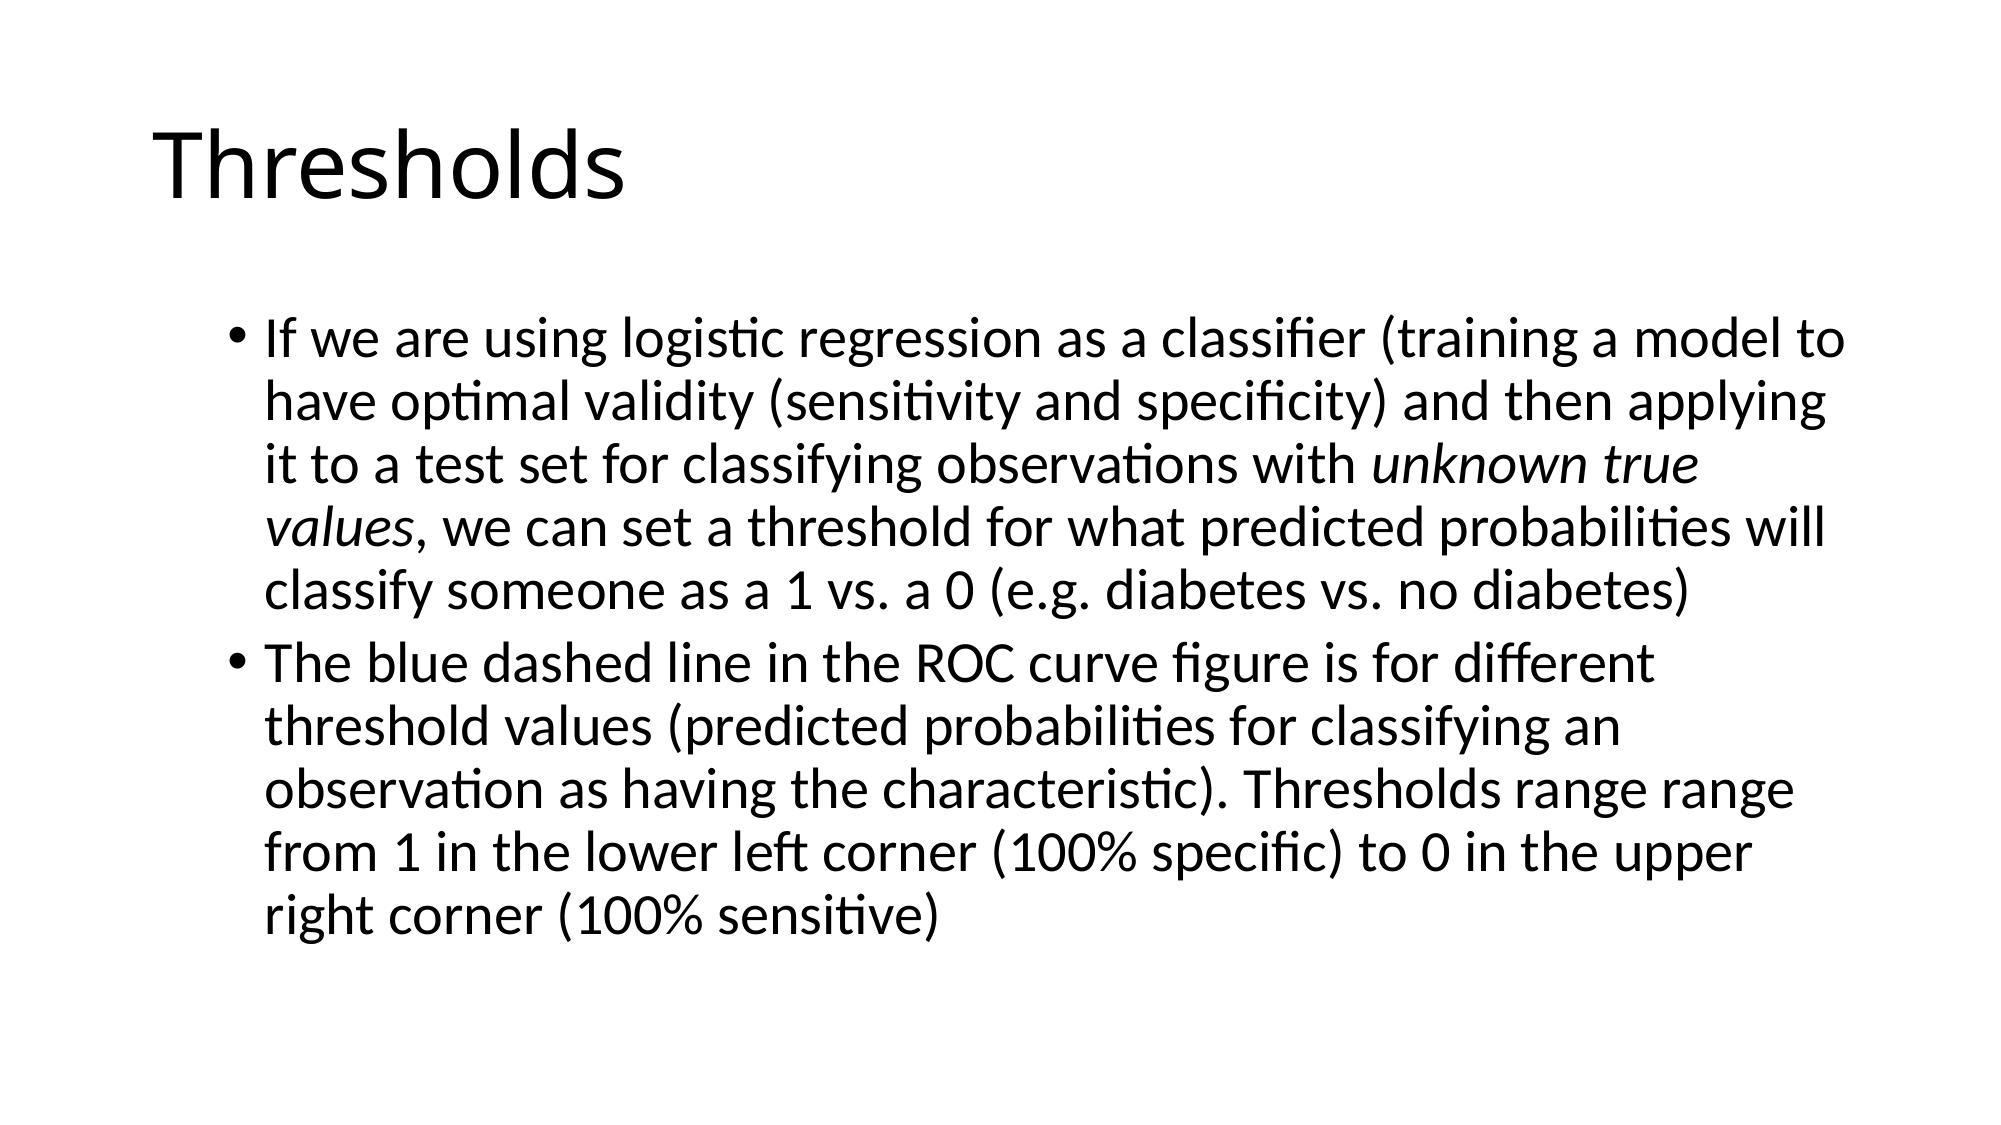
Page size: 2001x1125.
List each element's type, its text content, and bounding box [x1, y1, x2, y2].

list If we are using logistic regression as a classifier (training a model to have optimal validity (sensitivity and specificity) and then applying it to a test set for classifying observations with unknown true values, we can set a threshold for what predicted probabilities will classify someone as a 1 vs. a 0 (e.g. diabetes vs. no diabetes) The blue dashed line in the ROC curve figure is for different threshold values (predicted probabilities for classifying an observation as having the characteristic). Thresholds range range from 1 in the lower left corner (100% specific) to 0 in the upper right corner (100% sensitive) [137, 299, 1863, 1014]
title Thresholds [137, 59, 1863, 278]
